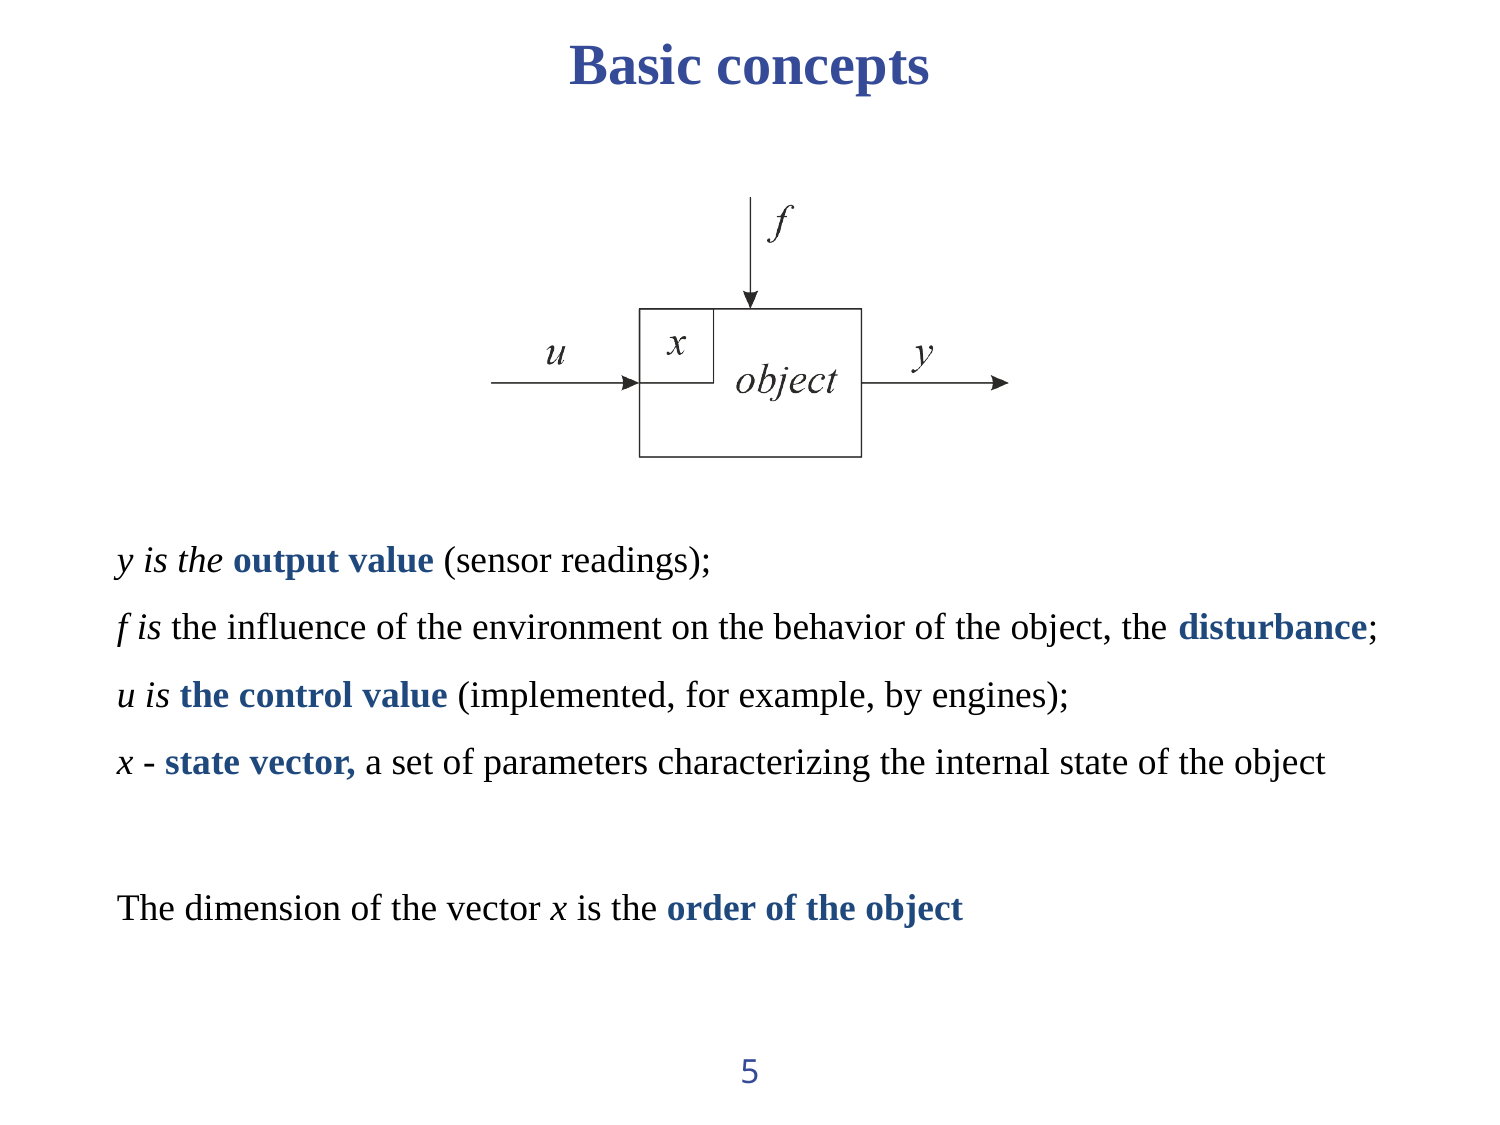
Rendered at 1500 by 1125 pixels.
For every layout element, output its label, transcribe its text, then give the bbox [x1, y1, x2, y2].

picture [454, 160, 1046, 531]
text_box y is the output value (sensor readings); f is the influence of the environment on the behavior of the object, the disturbance; u is the control value (implemented, for example, by engines); x - state vector, a set of parameters characterizing the internal state of the object [100, 505, 1424, 790]
text_box The dimension of the vector x is the order of the object [100, 852, 1424, 936]
footer 5 [512, 1042, 988, 1103]
title Basic concepts [0, 19, 1500, 161]
